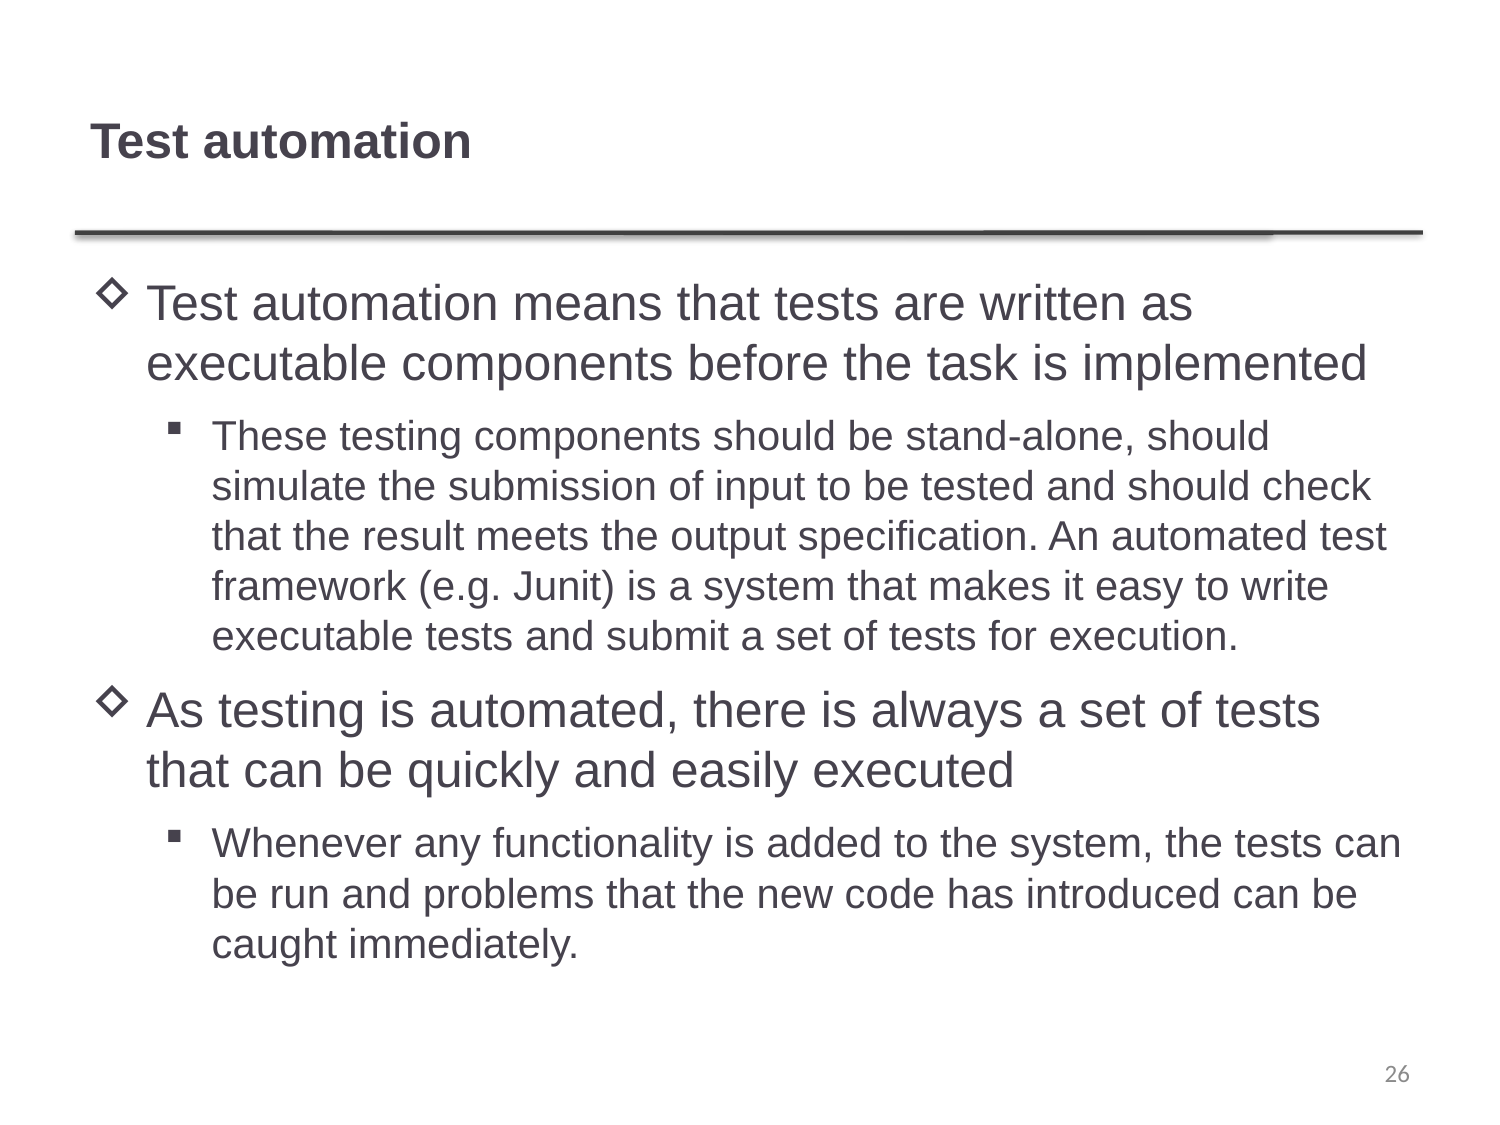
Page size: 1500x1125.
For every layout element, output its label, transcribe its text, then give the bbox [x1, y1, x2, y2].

title Test automation [74, 44, 1272, 233]
list Test automation means that tests are written as executable components before the task is implemented These testing components should be stand-alone, should simulate the submission of input to be tested and should check that the result meets the output specification. An automated test framework (e.g. Junit) is a system that makes it easy to write executable tests and submit a set of tests for execution. As testing is automated, there is always a set of tests that can be quickly and easily executed Whenever any functionality is added to the system, the tests can be run and problems that the new code has introduced can be caught immediately. [75, 262, 1425, 1005]
slide_number 26 [1074, 1042, 1425, 1103]
